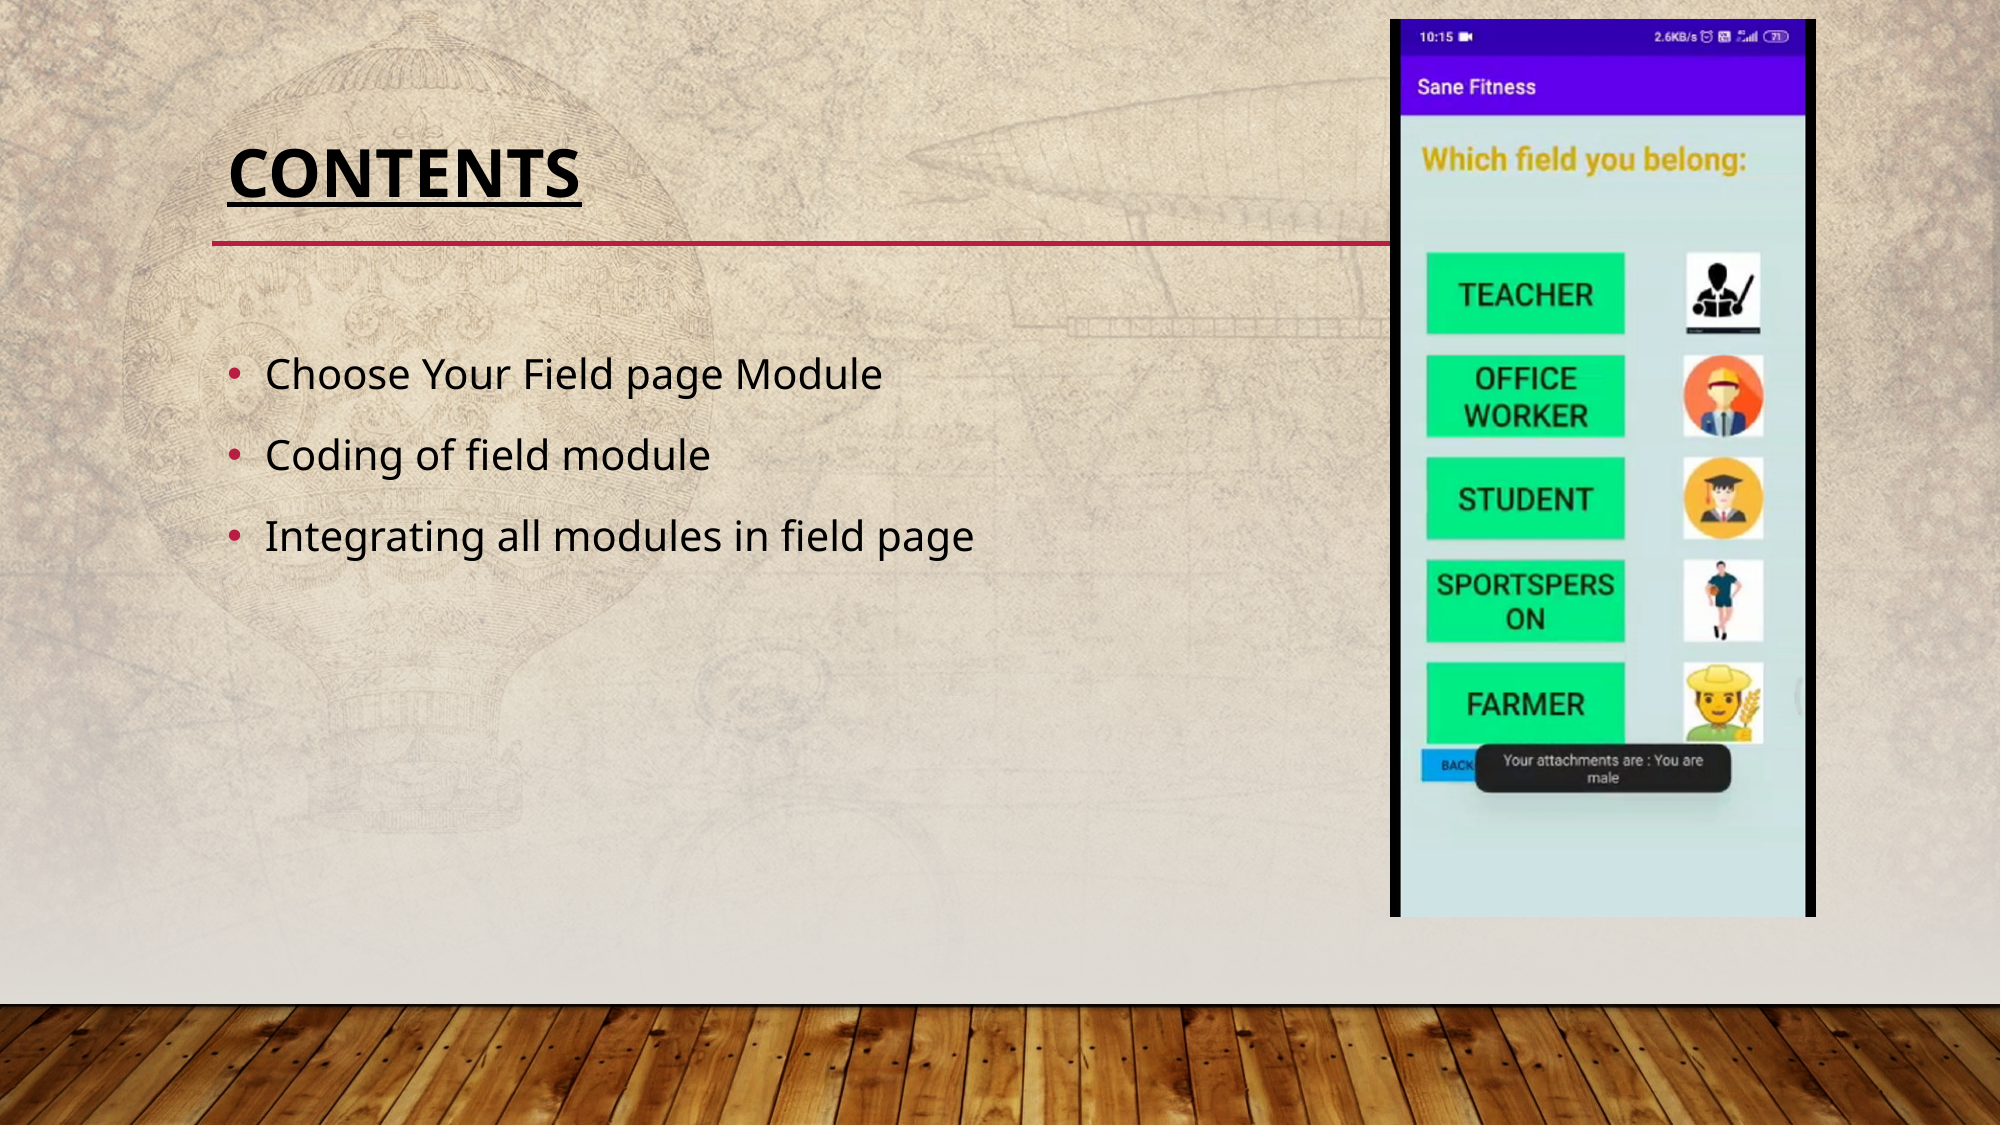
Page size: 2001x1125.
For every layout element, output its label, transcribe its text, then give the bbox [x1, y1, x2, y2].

title Contents [212, 131, 1390, 305]
list Choose Your Field page Module Coding of field module Integrating all modules in field page [212, 330, 1390, 897]
picture [0, 1004, 2000, 1125]
picture [1390, 19, 1816, 917]
